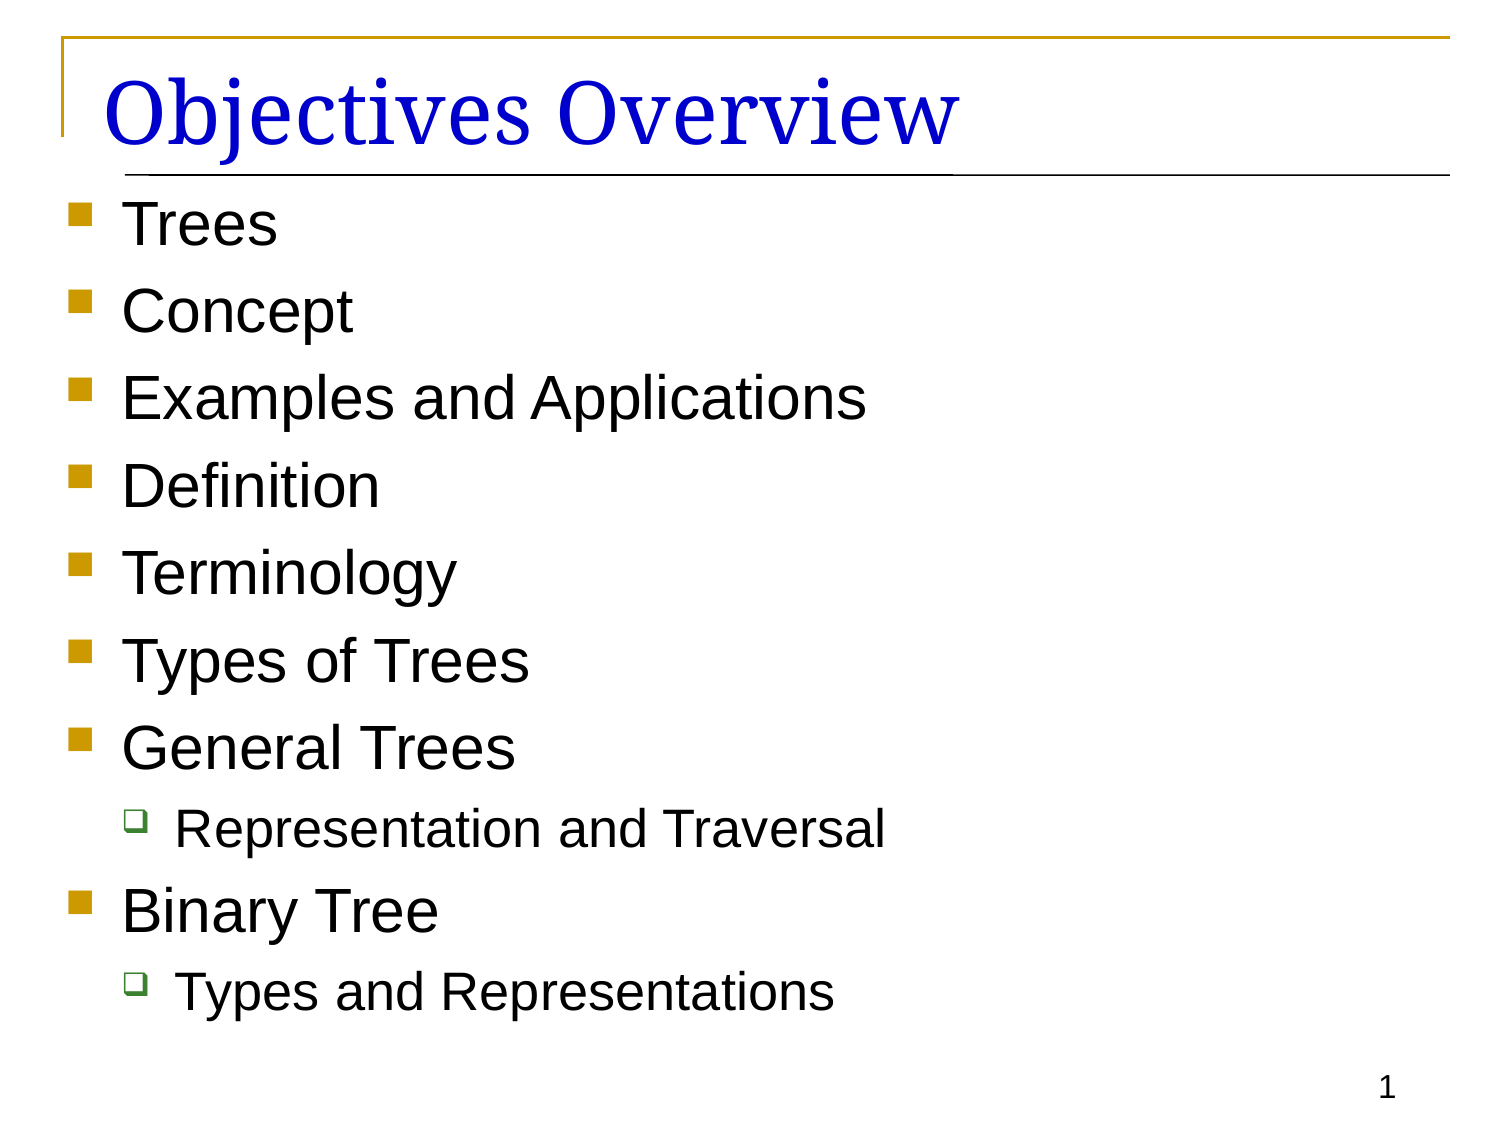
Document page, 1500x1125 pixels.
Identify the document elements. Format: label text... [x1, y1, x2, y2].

title Objectives Overview [87, 49, 1451, 163]
list Trees Concept Examples and Applications Definition Terminology Types of Trees General Trees Representation and Traversal Binary Tree Types and Representations [49, 174, 1451, 1063]
